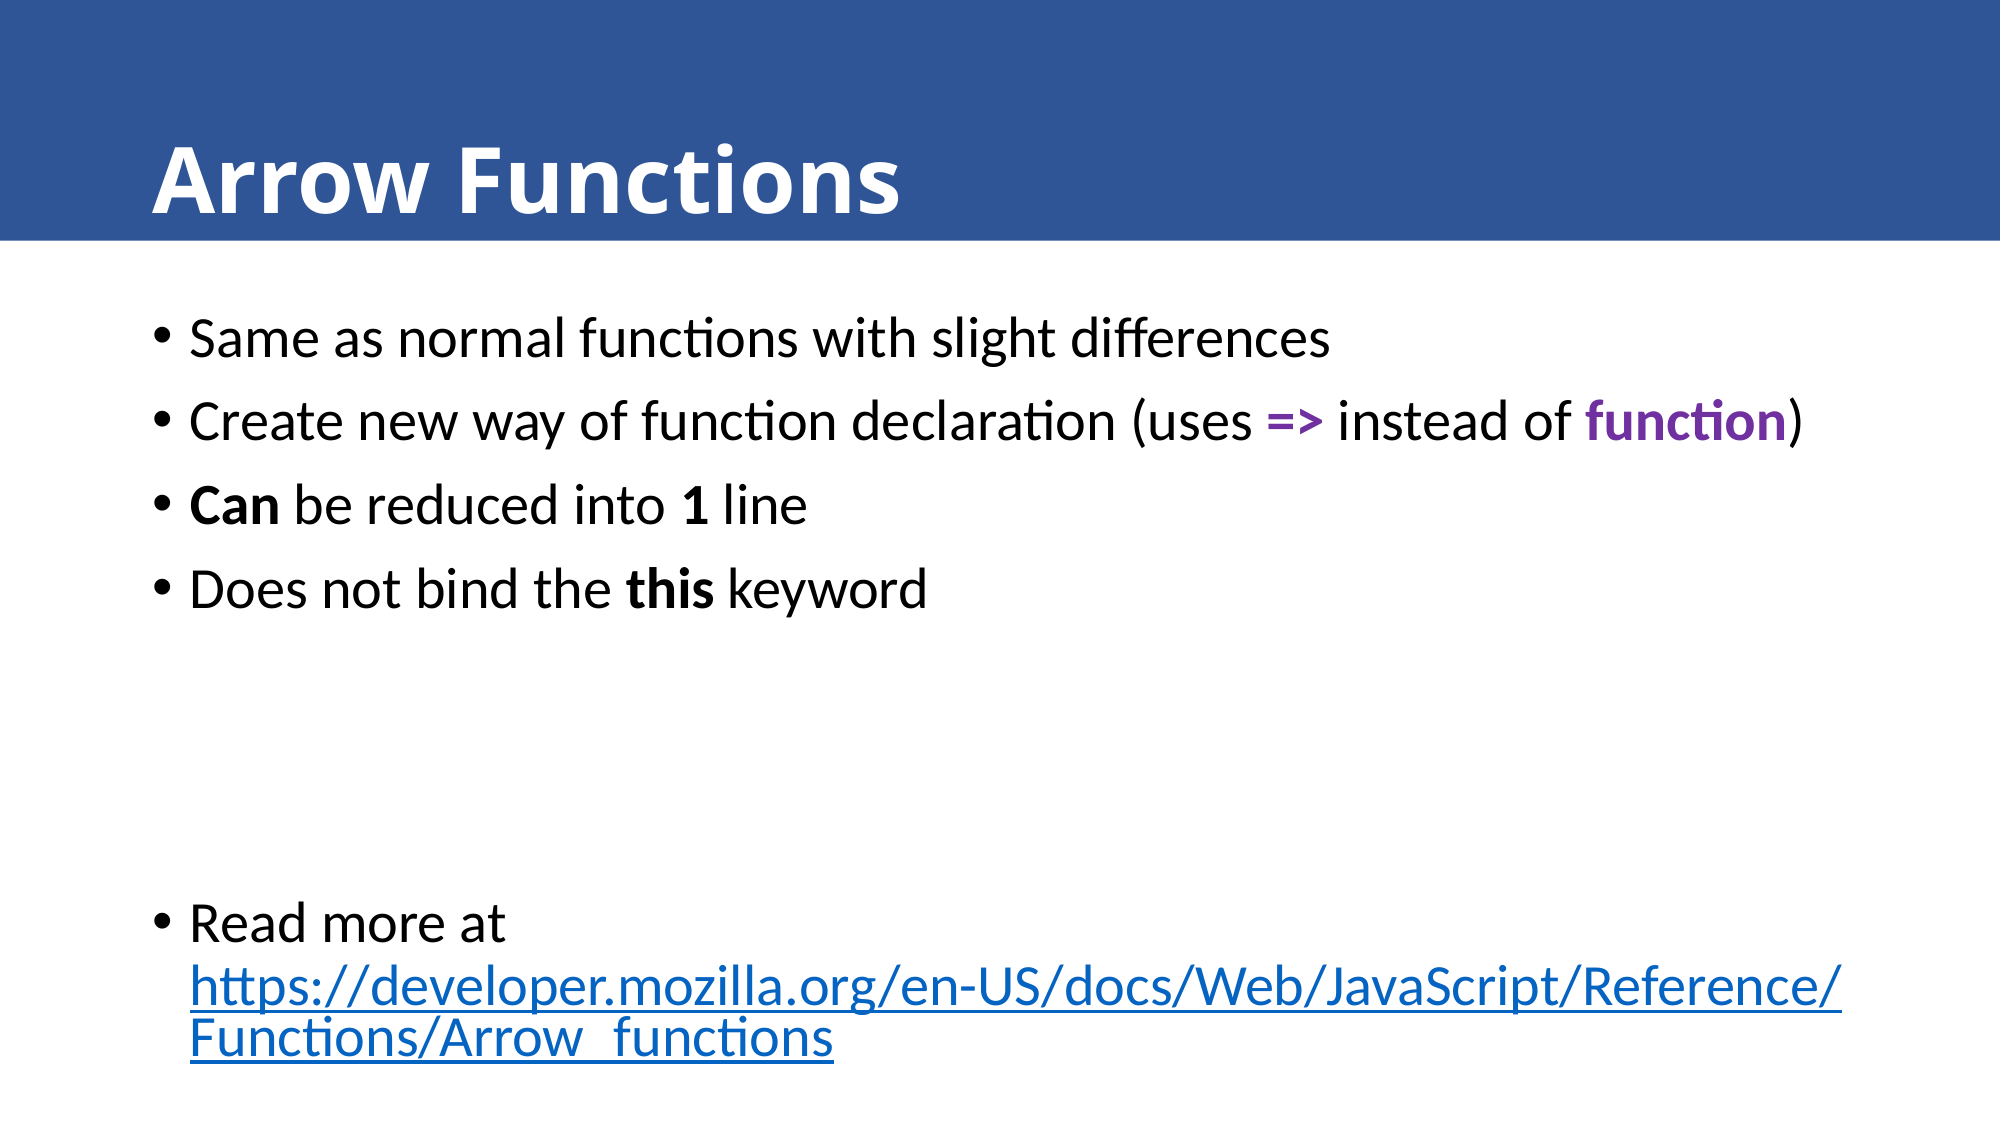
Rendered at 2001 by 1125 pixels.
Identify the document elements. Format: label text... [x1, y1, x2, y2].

title Arrow Functions [137, 0, 1863, 241]
list Same as normal functions with slight differences Create new way of function declaration (uses => instead of function) Can be reduced into 1 line Does not bind the this keyword Read more at https://developer.mozilla.org/en-US/docs/Web/JavaScript/Reference/Functions/Arrow_functions [137, 299, 1863, 1113]
text_box [0, 0, 2000, 242]
